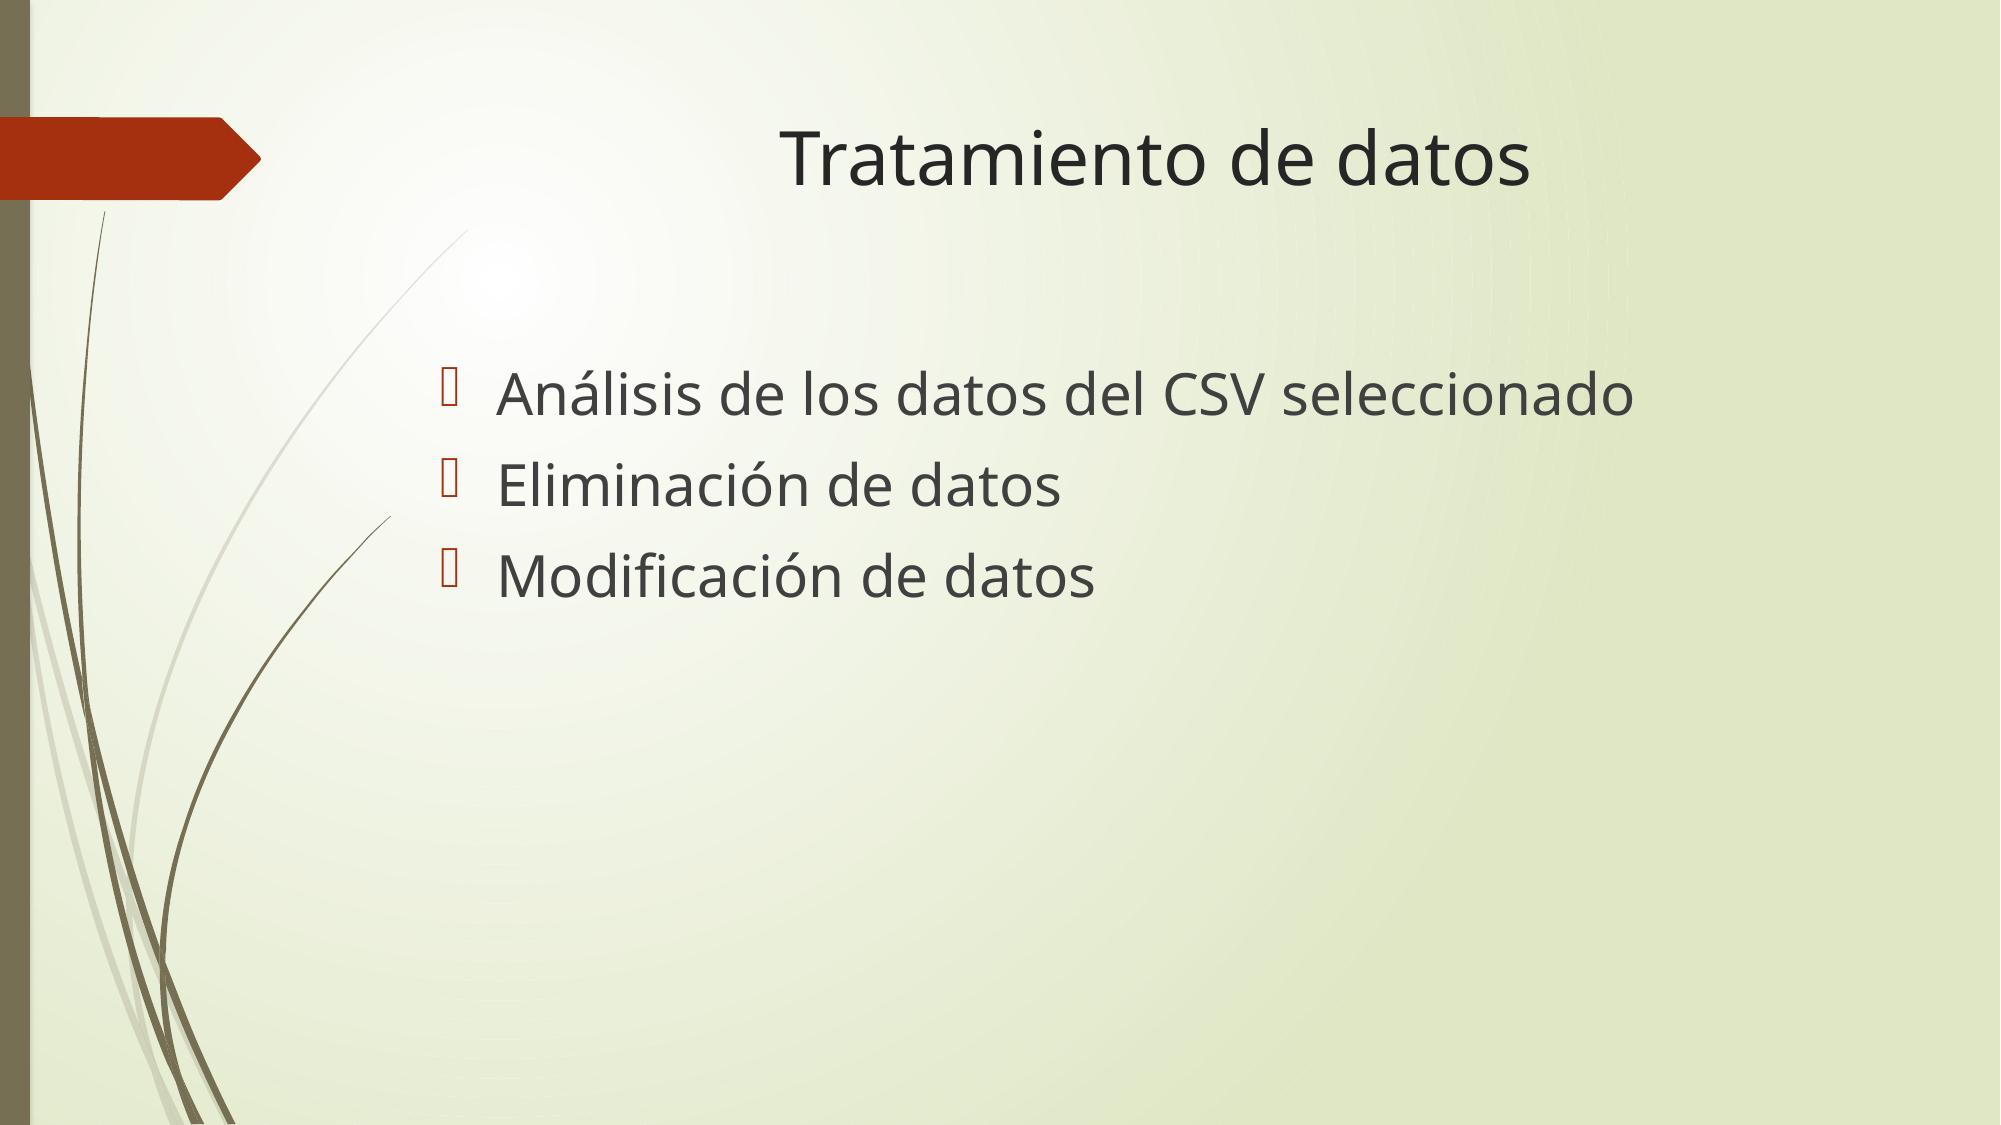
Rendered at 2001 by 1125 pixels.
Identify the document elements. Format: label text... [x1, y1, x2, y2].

list Análisis de los datos del CSV seleccionado Eliminación de datos Modificación de datos [424, 350, 1888, 970]
title Tratamiento de datos [425, 102, 1888, 313]
